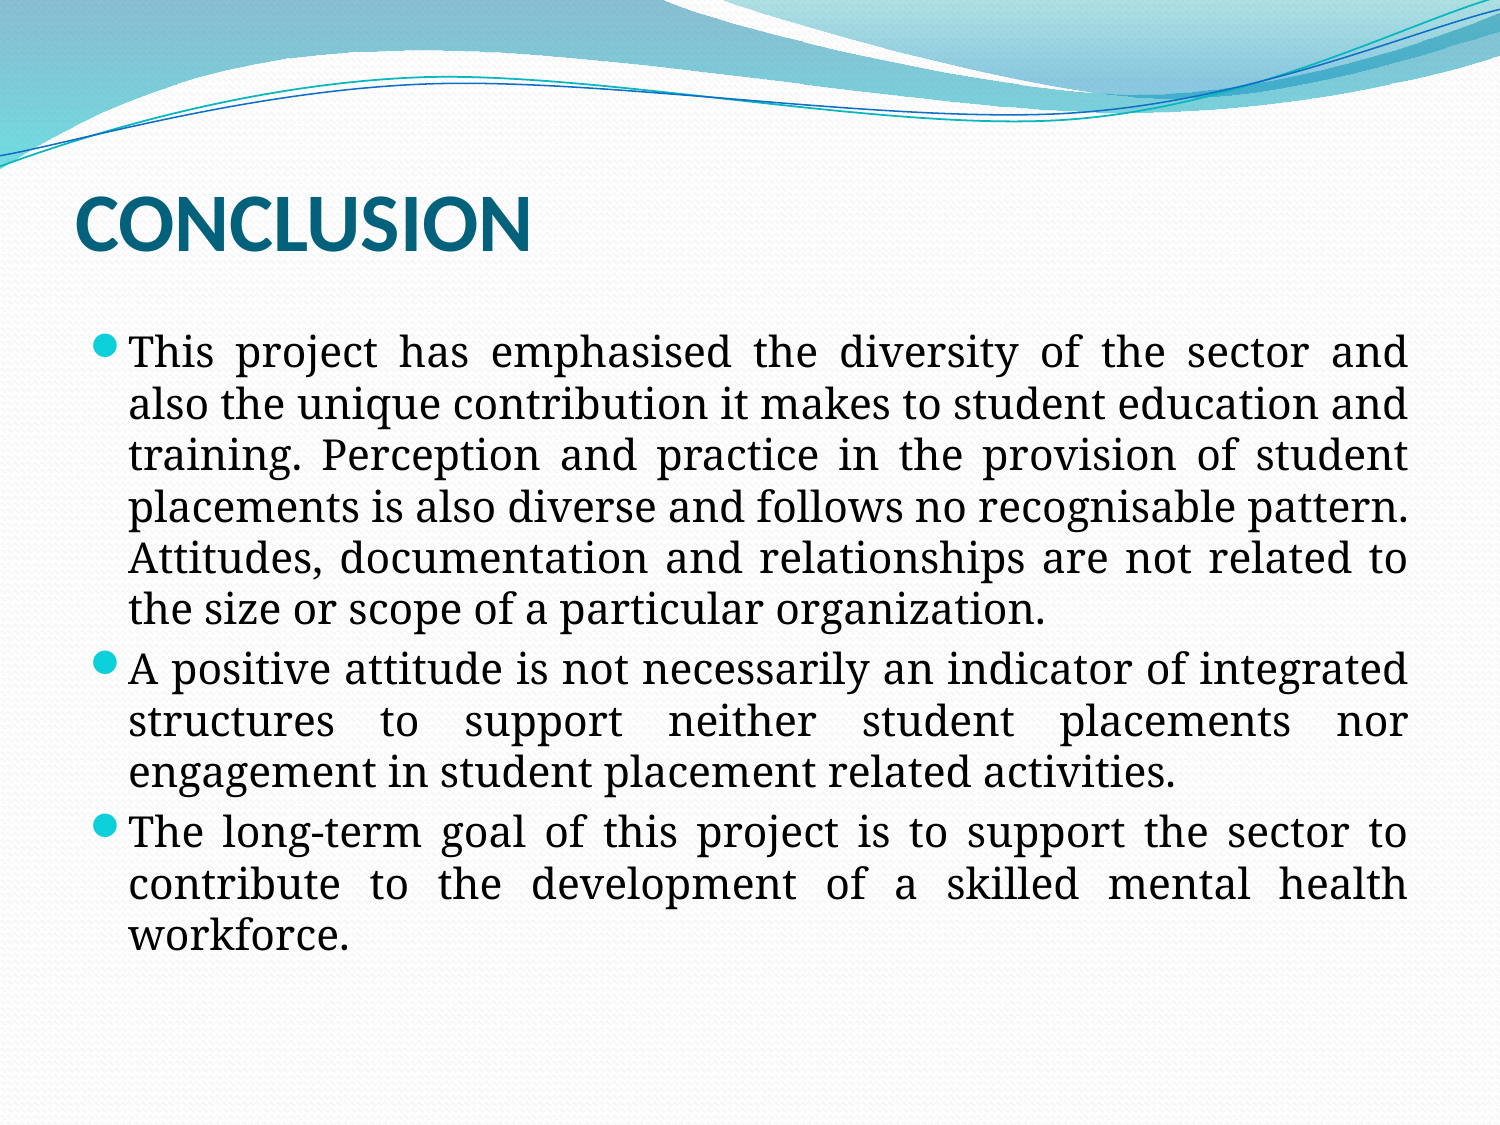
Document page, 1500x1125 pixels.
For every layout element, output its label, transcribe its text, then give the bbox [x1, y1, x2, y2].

list This project has emphasised the diversity of the sector and also the unique contribution it makes to student education and training. Perception and practice in the provision of student placements is also diverse and follows no recognisable pattern. Attitudes, documentation and relationships are not related to the size or scope of a particular organization. A positive attitude is not necessarily an indicator of integrated structures to support neither student placements nor engagement in student placement related activities. The long-term goal of this project is to support the sector to contribute to the development of a skilled mental health workforce. [75, 317, 1425, 1038]
title CONCLUSION [75, 115, 1425, 303]
